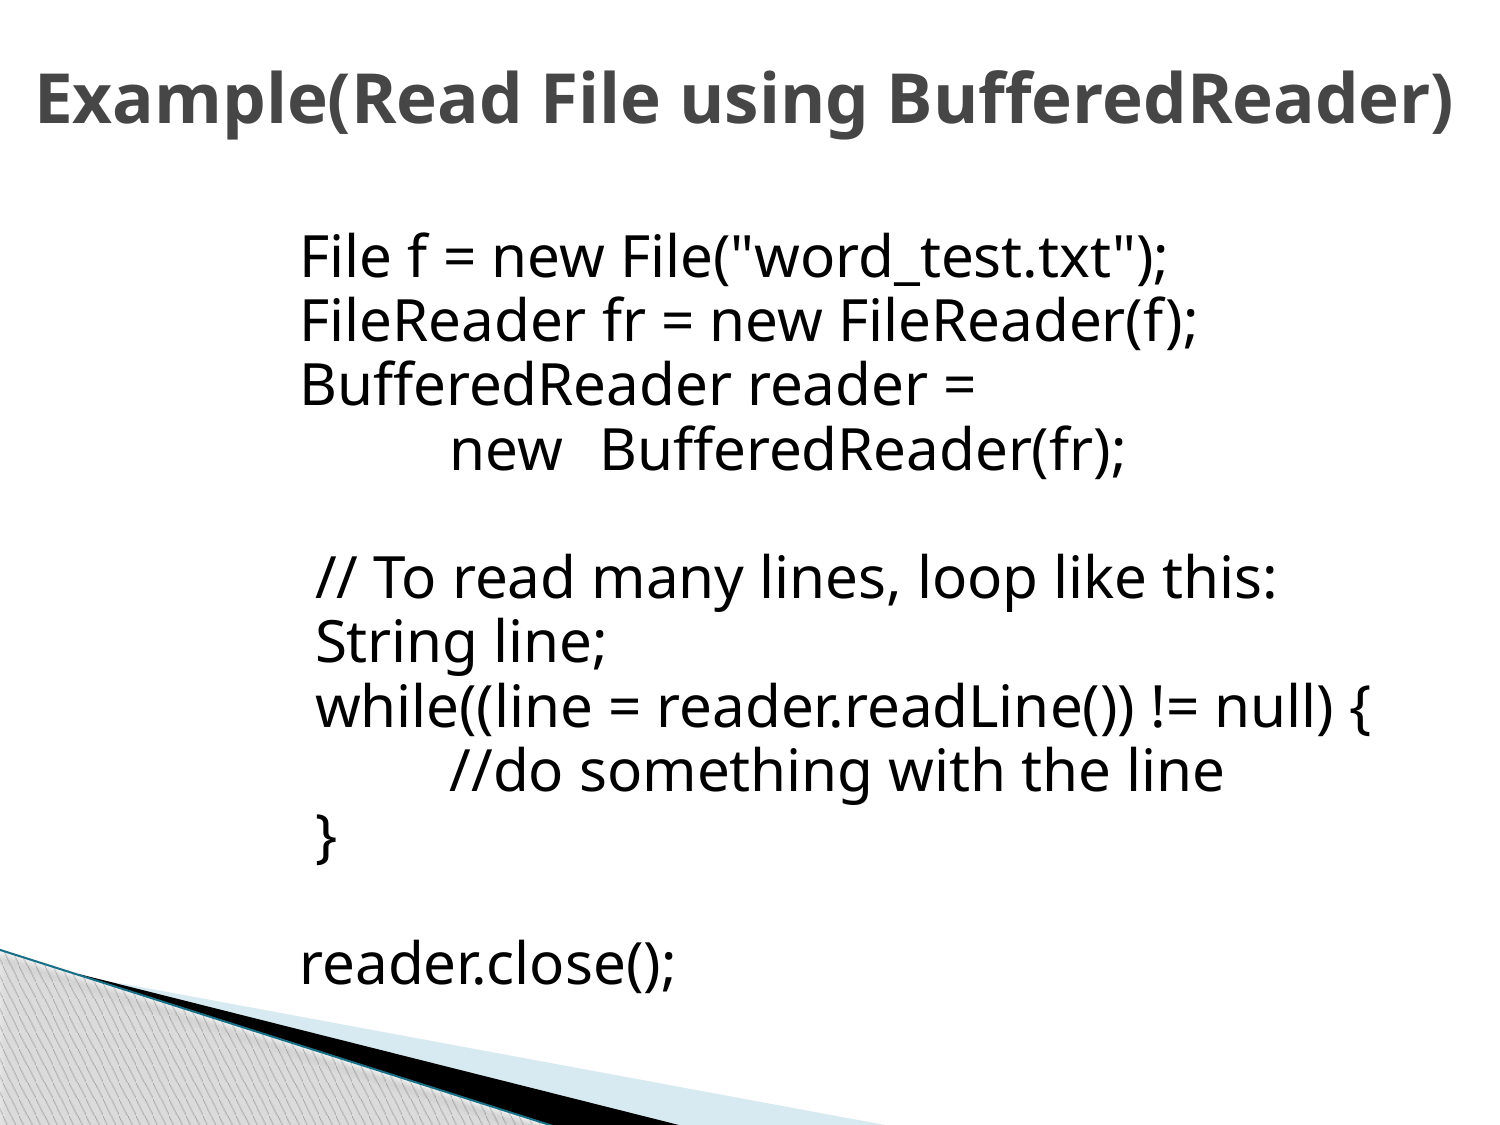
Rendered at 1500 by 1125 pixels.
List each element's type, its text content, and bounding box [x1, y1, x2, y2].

list File f = new File("word_test.txt"); FileReader fr = new FileReader(f); BufferedReader reader = new BufferedReader(fr); // To read many lines, loop like this: String line; while((line = reader.readLine()) != null) { //do something with the line } reader.close(); [75, 224, 1425, 1113]
title Example(Read File using BufferedReader) [19, 37, 1495, 155]
